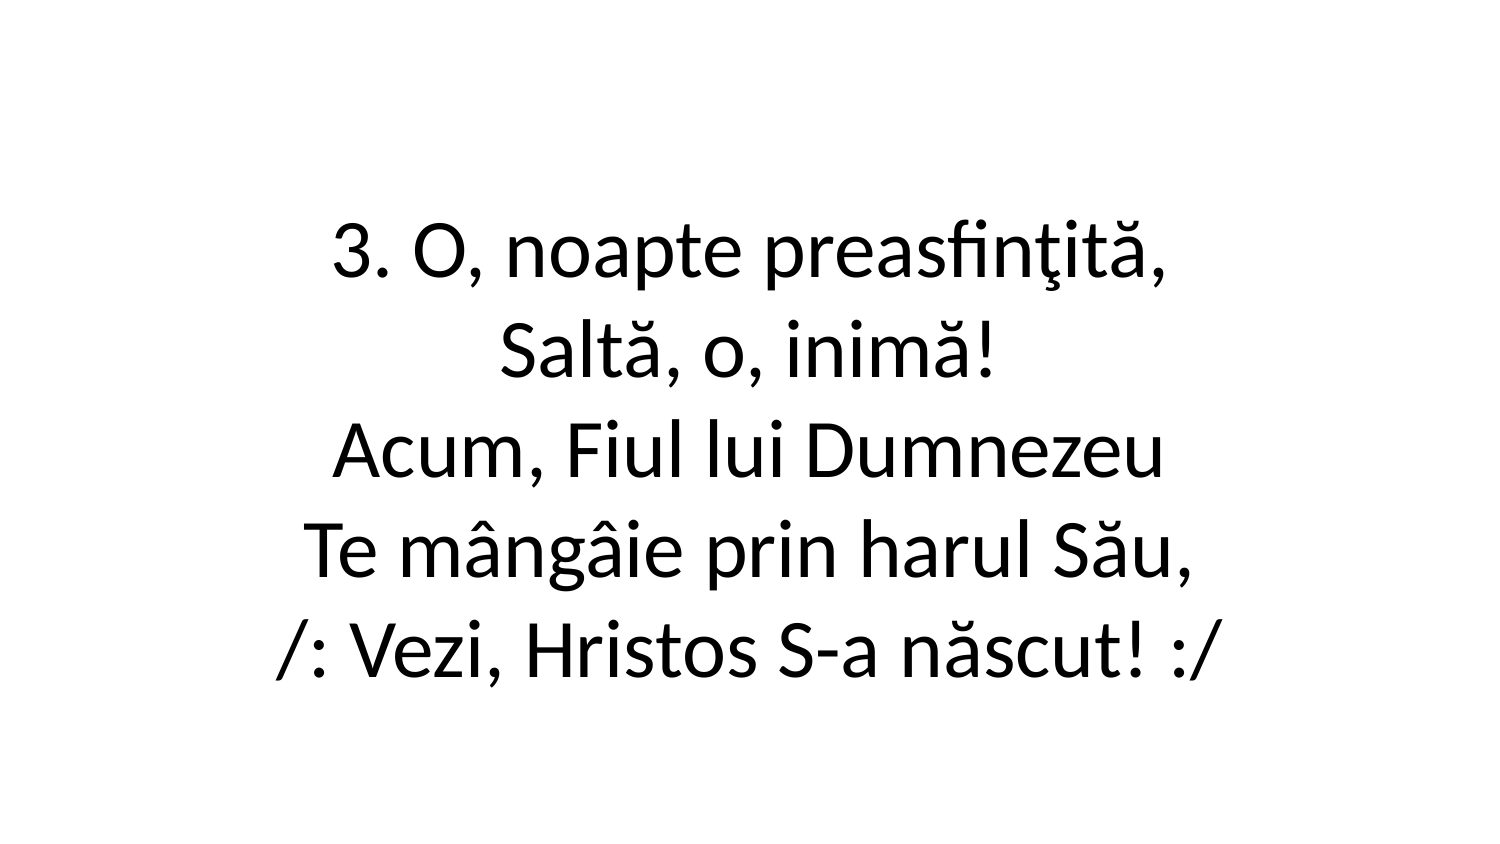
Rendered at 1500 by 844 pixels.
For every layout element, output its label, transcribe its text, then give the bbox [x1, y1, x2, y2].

text_box 3. O, noapte preasfinţită, Saltă, o, inimă! Acum, Fiul lui Dumnezeu Te mângâie prin harul Său, /: Vezi, Hristos S-a născut! :/ [261, 142, 1239, 702]
